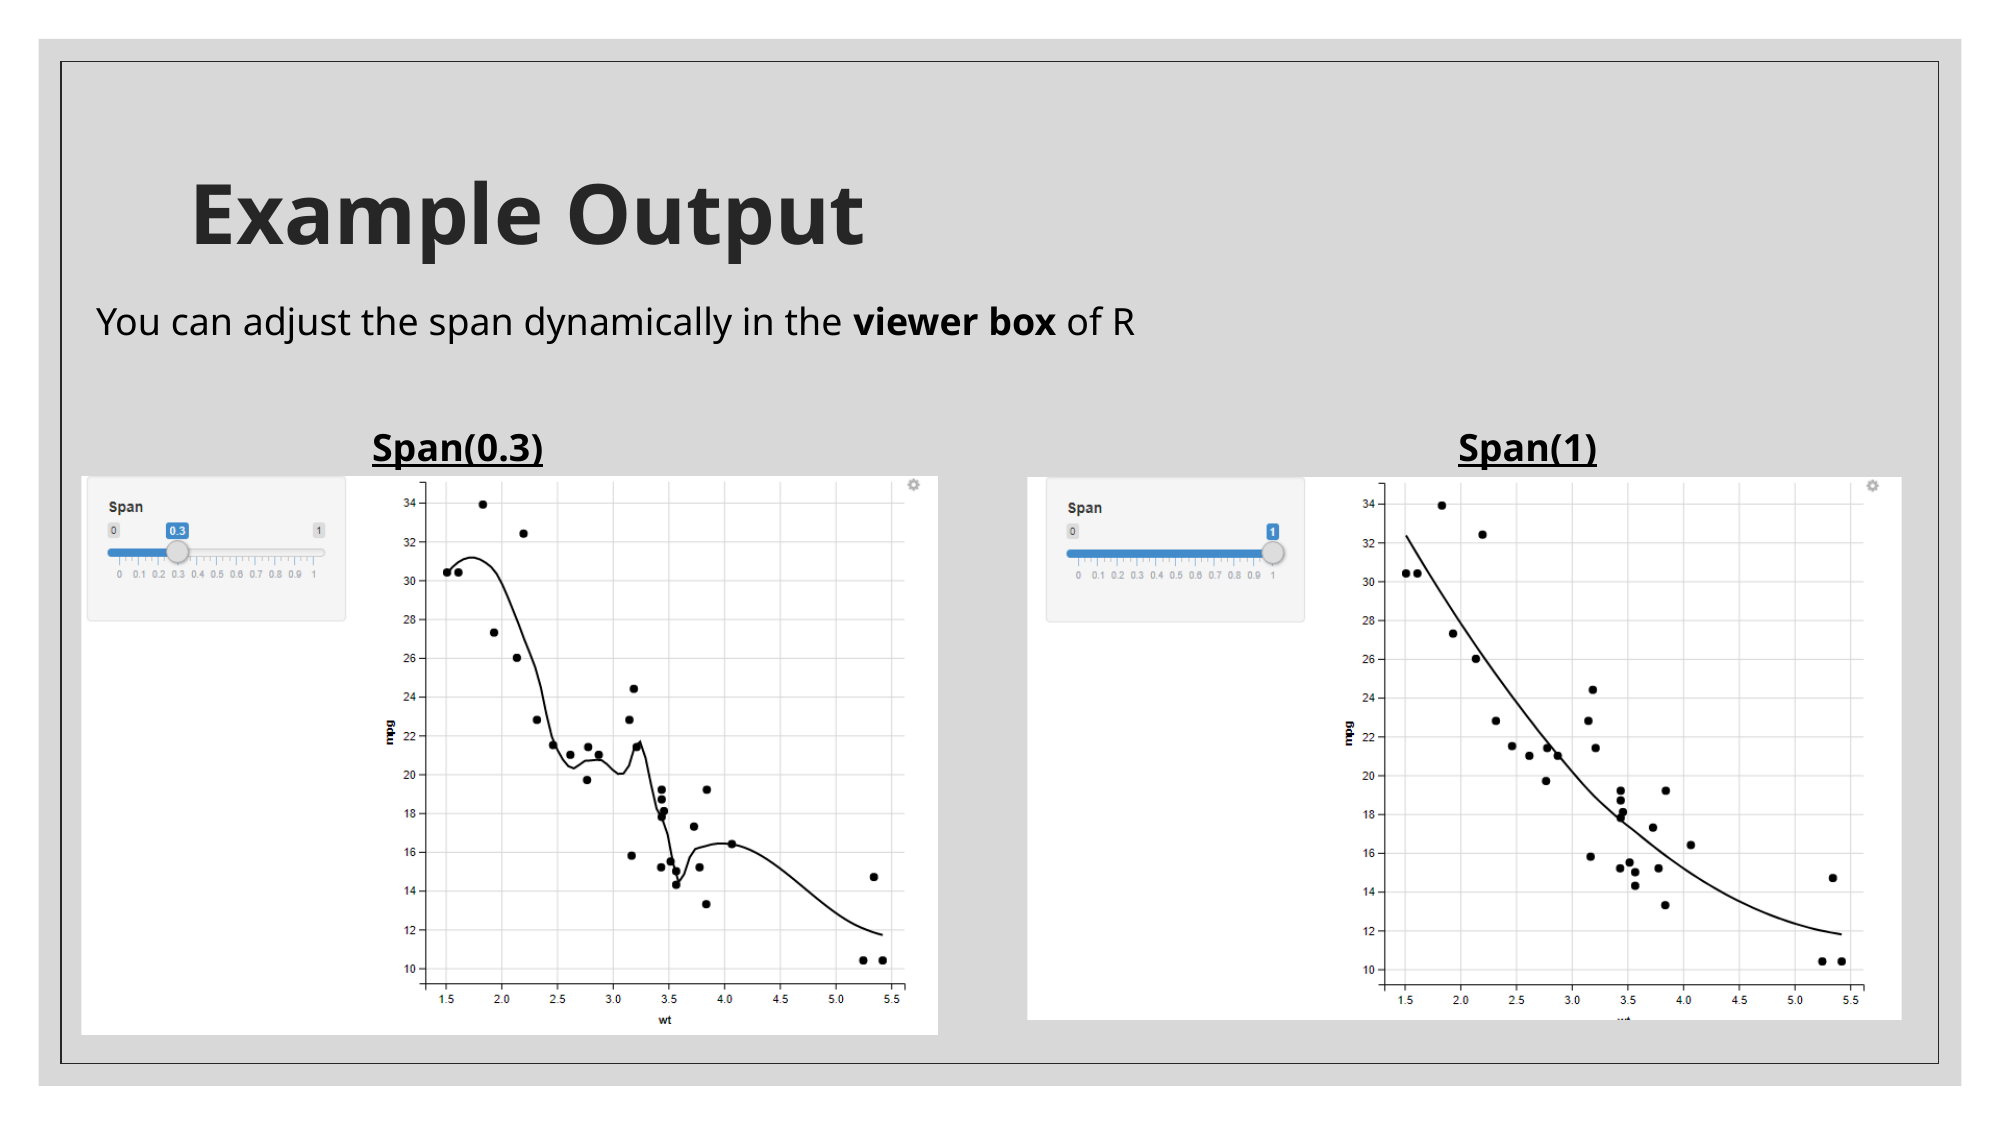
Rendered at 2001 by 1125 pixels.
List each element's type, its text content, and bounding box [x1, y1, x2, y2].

text_box Span(0.3) [357, 416, 795, 473]
text_box Span(1) [1443, 416, 1915, 476]
picture [81, 476, 938, 1035]
picture [1027, 477, 1902, 1020]
title Example Output [174, 105, 1825, 290]
text_box You can adjust the span dynamically in the viewer box of R [81, 290, 1825, 351]
